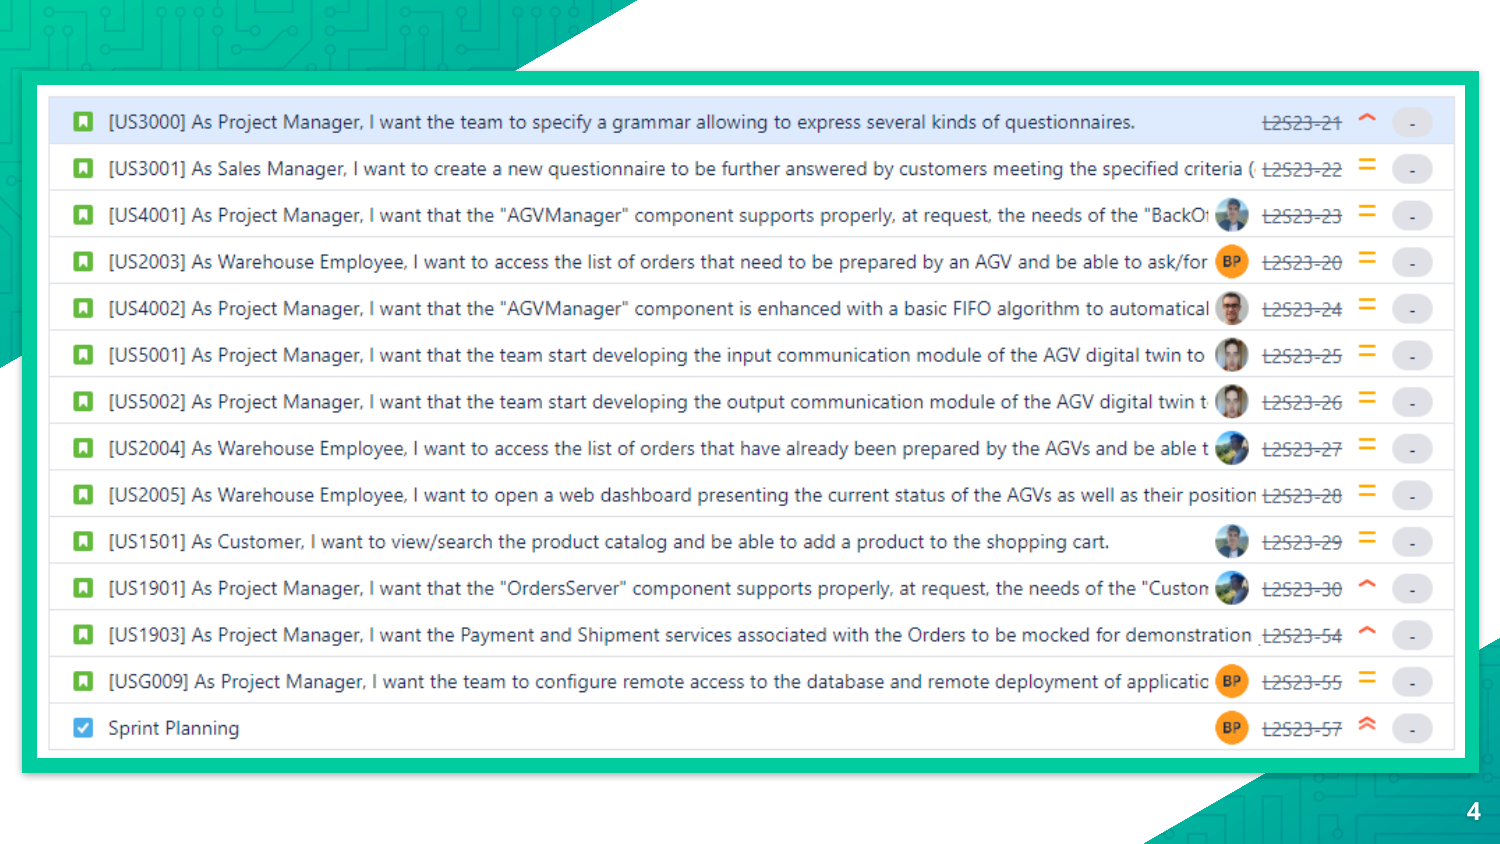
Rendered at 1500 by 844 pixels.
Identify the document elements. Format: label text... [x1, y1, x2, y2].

picture [36, 85, 1466, 759]
slide_number 4 [1391, 779, 1482, 844]
